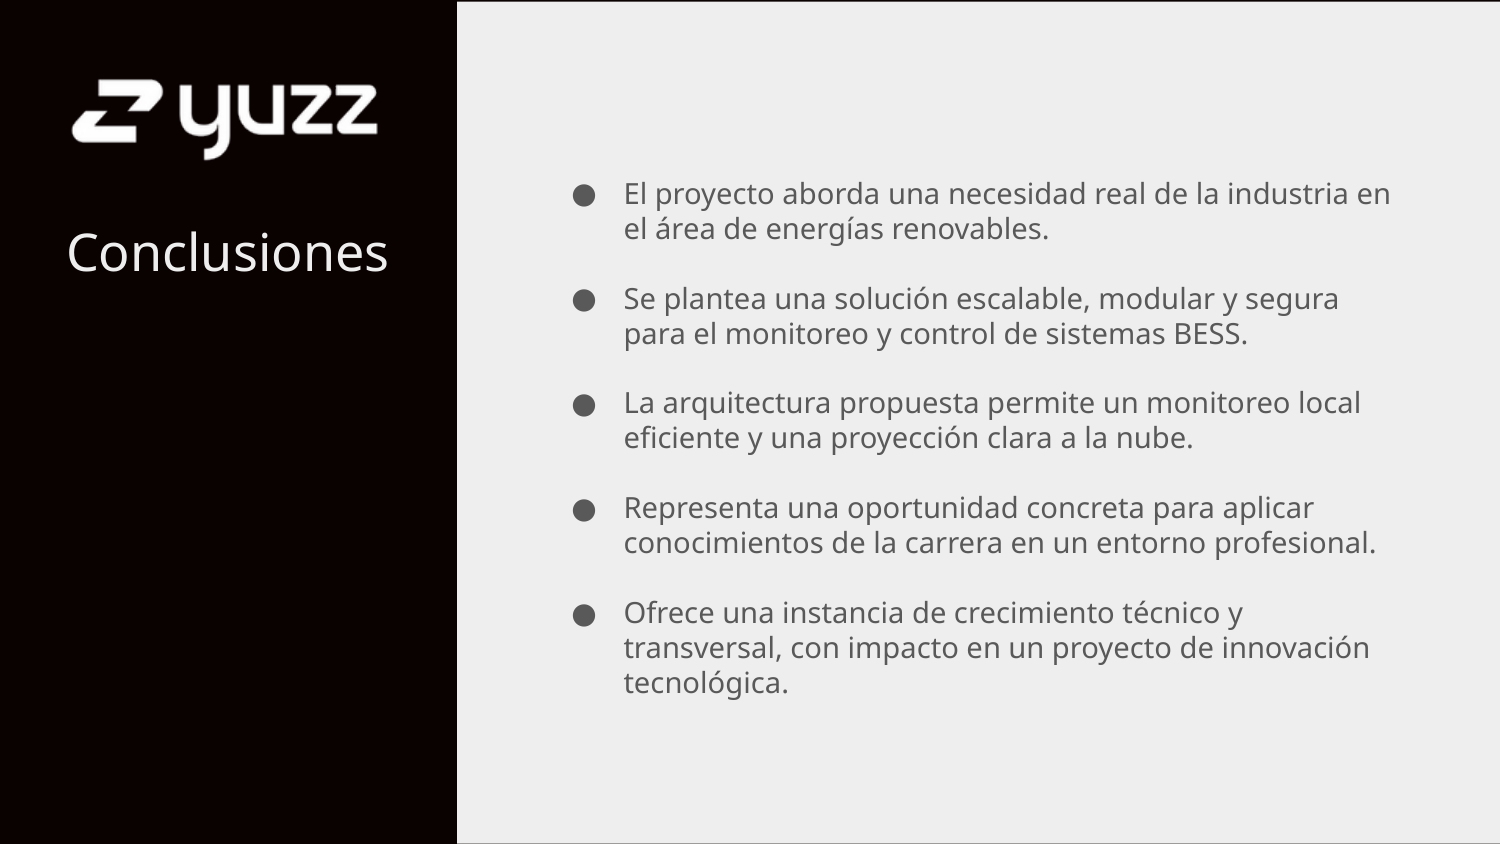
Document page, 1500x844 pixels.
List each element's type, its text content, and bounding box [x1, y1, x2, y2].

text_box Conclusiones [51, 204, 438, 297]
text_box [457, 1, 1500, 844]
text_box El proyecto aborda una necesidad real de la industria en el área de energías renovables. Se plantea una solución escalable, modular y segura para el monitoreo y control de sistemas BESS. La arquitectura propuesta permite un monitoreo local eficiente y una proyección clara a la nube. Representa una oportunidad concreta para aplicar conocimientos de la carrera en un entorno profesional. Ofrece una instancia de crecimiento técnico y transversal, con impacto en un proyecto de innovación tecnológica. [533, 160, 1424, 715]
picture [50, 64, 397, 176]
